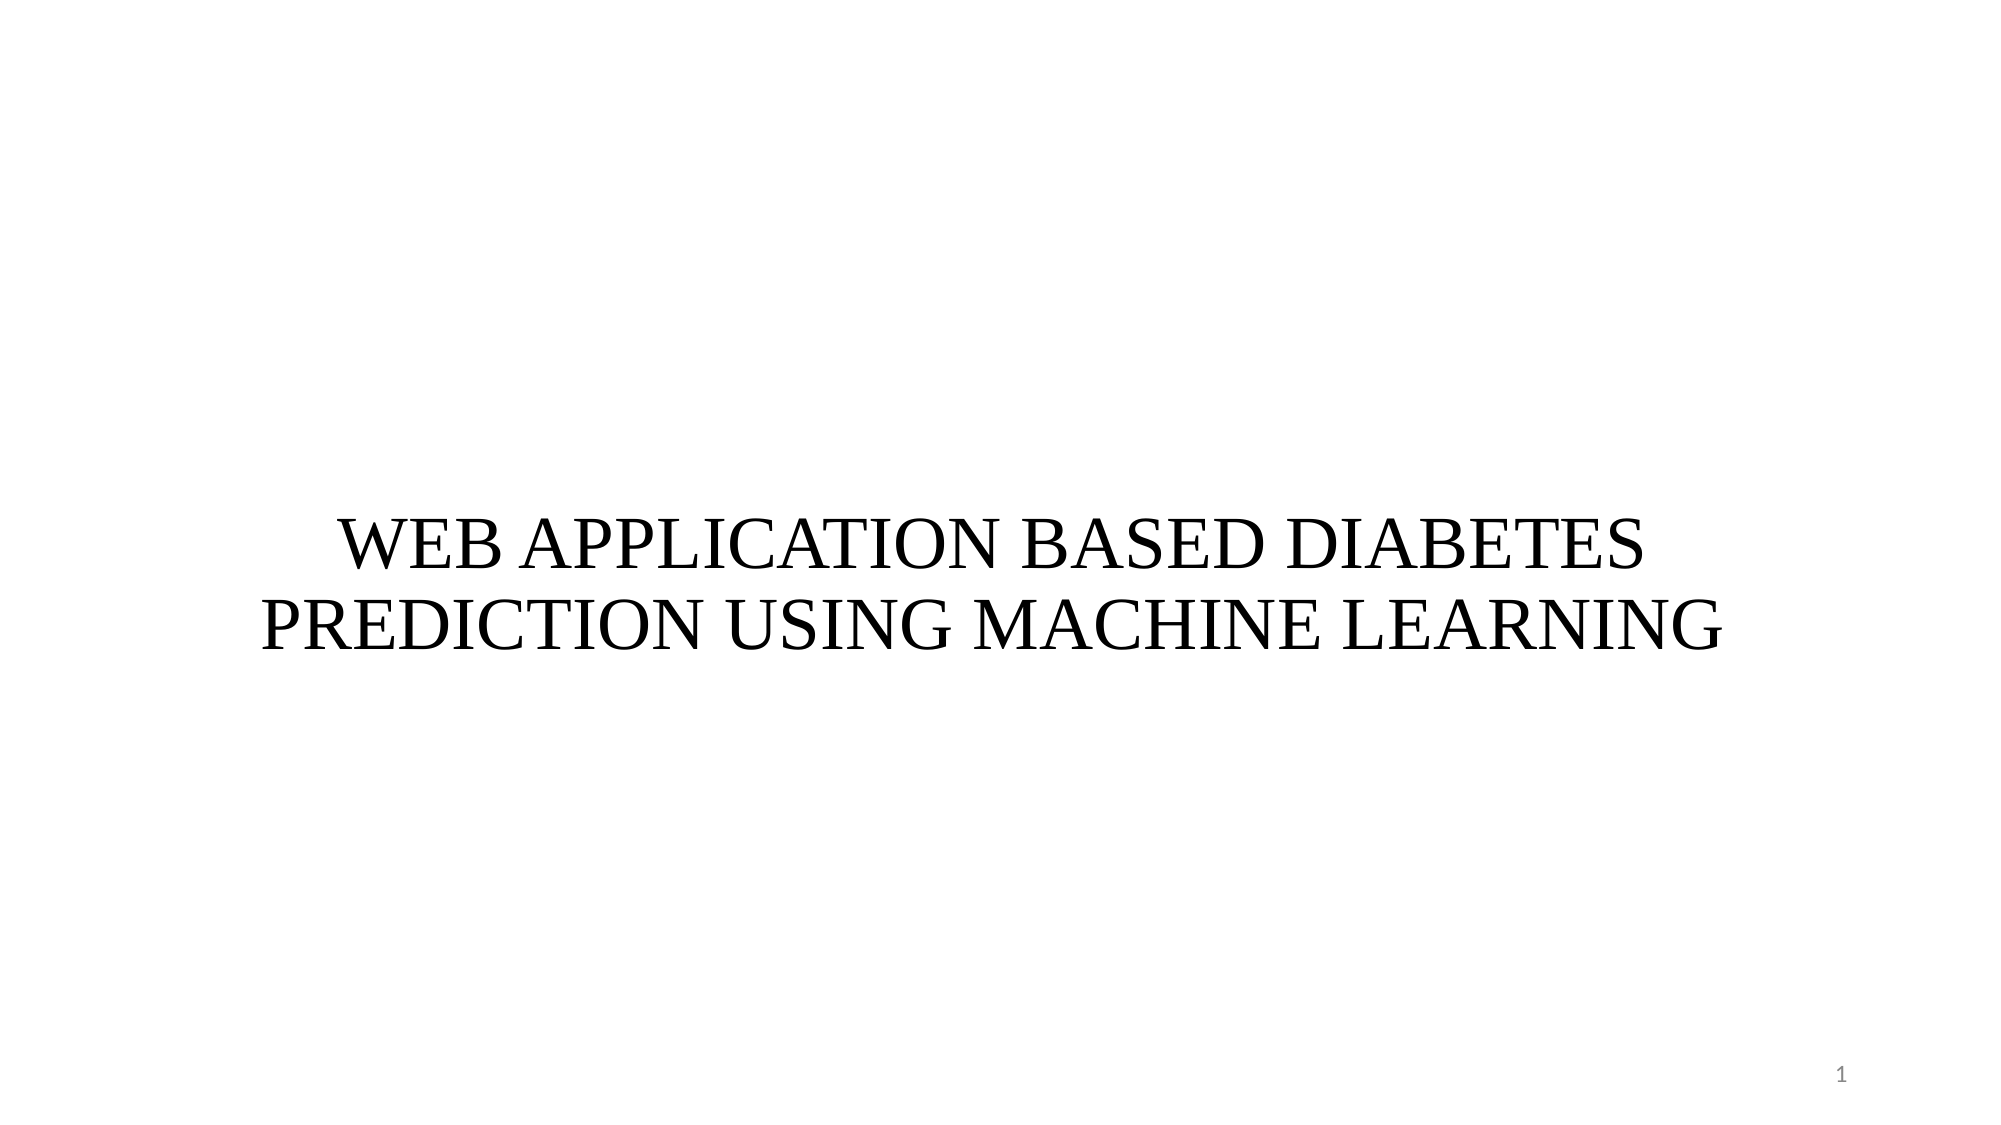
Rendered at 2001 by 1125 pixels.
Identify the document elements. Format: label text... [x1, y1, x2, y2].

slide_number 1 [1412, 1042, 1863, 1103]
title WEB APPLICATION BASED DIABETES PREDICTION USING MACHINE LEARNING [219, 432, 1767, 674]
